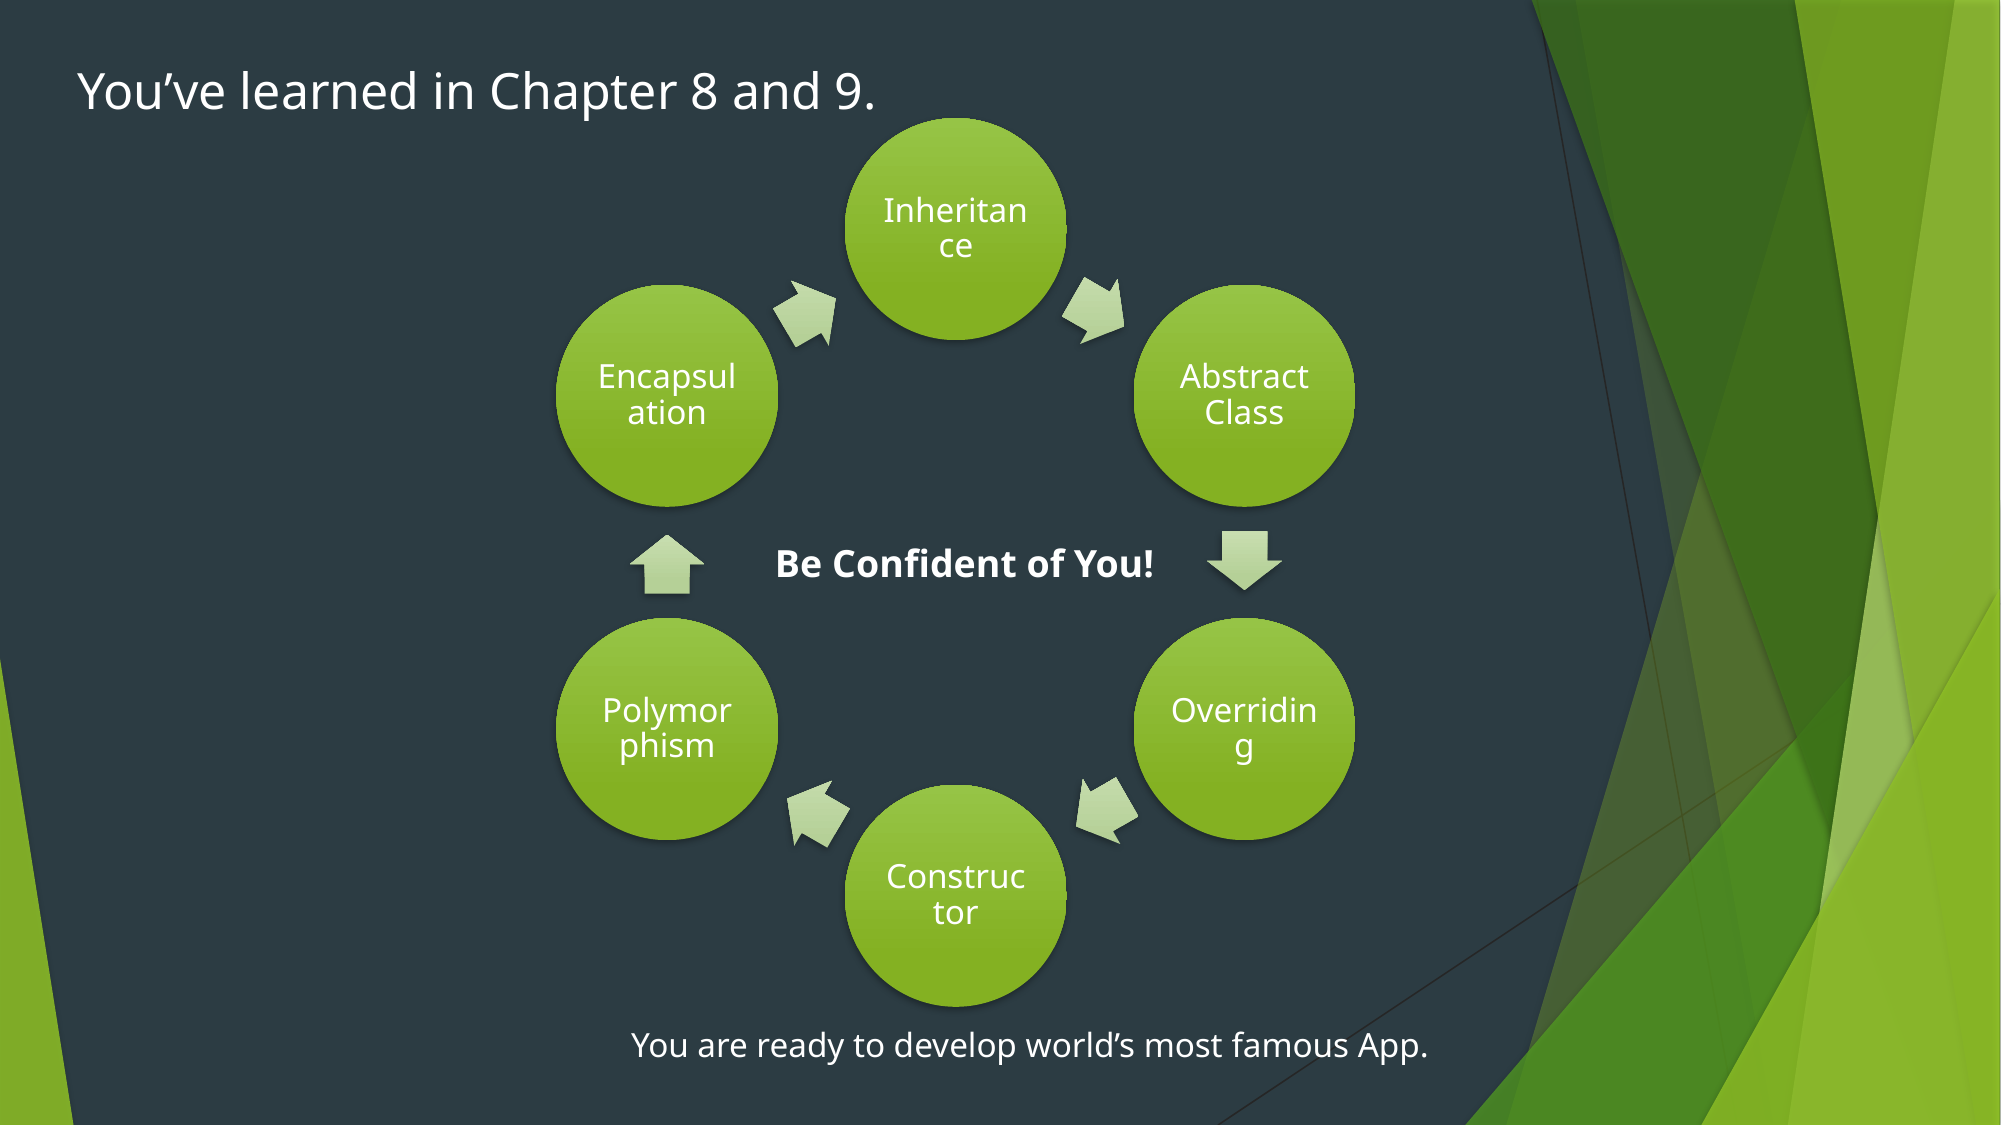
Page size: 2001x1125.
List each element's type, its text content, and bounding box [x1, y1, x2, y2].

text_box You’ve learned in Chapter 8 and 9. [62, 52, 906, 128]
text_box You are ready to develop world’s most famous App. [616, 1016, 1445, 1072]
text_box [288, 117, 1623, 1008]
